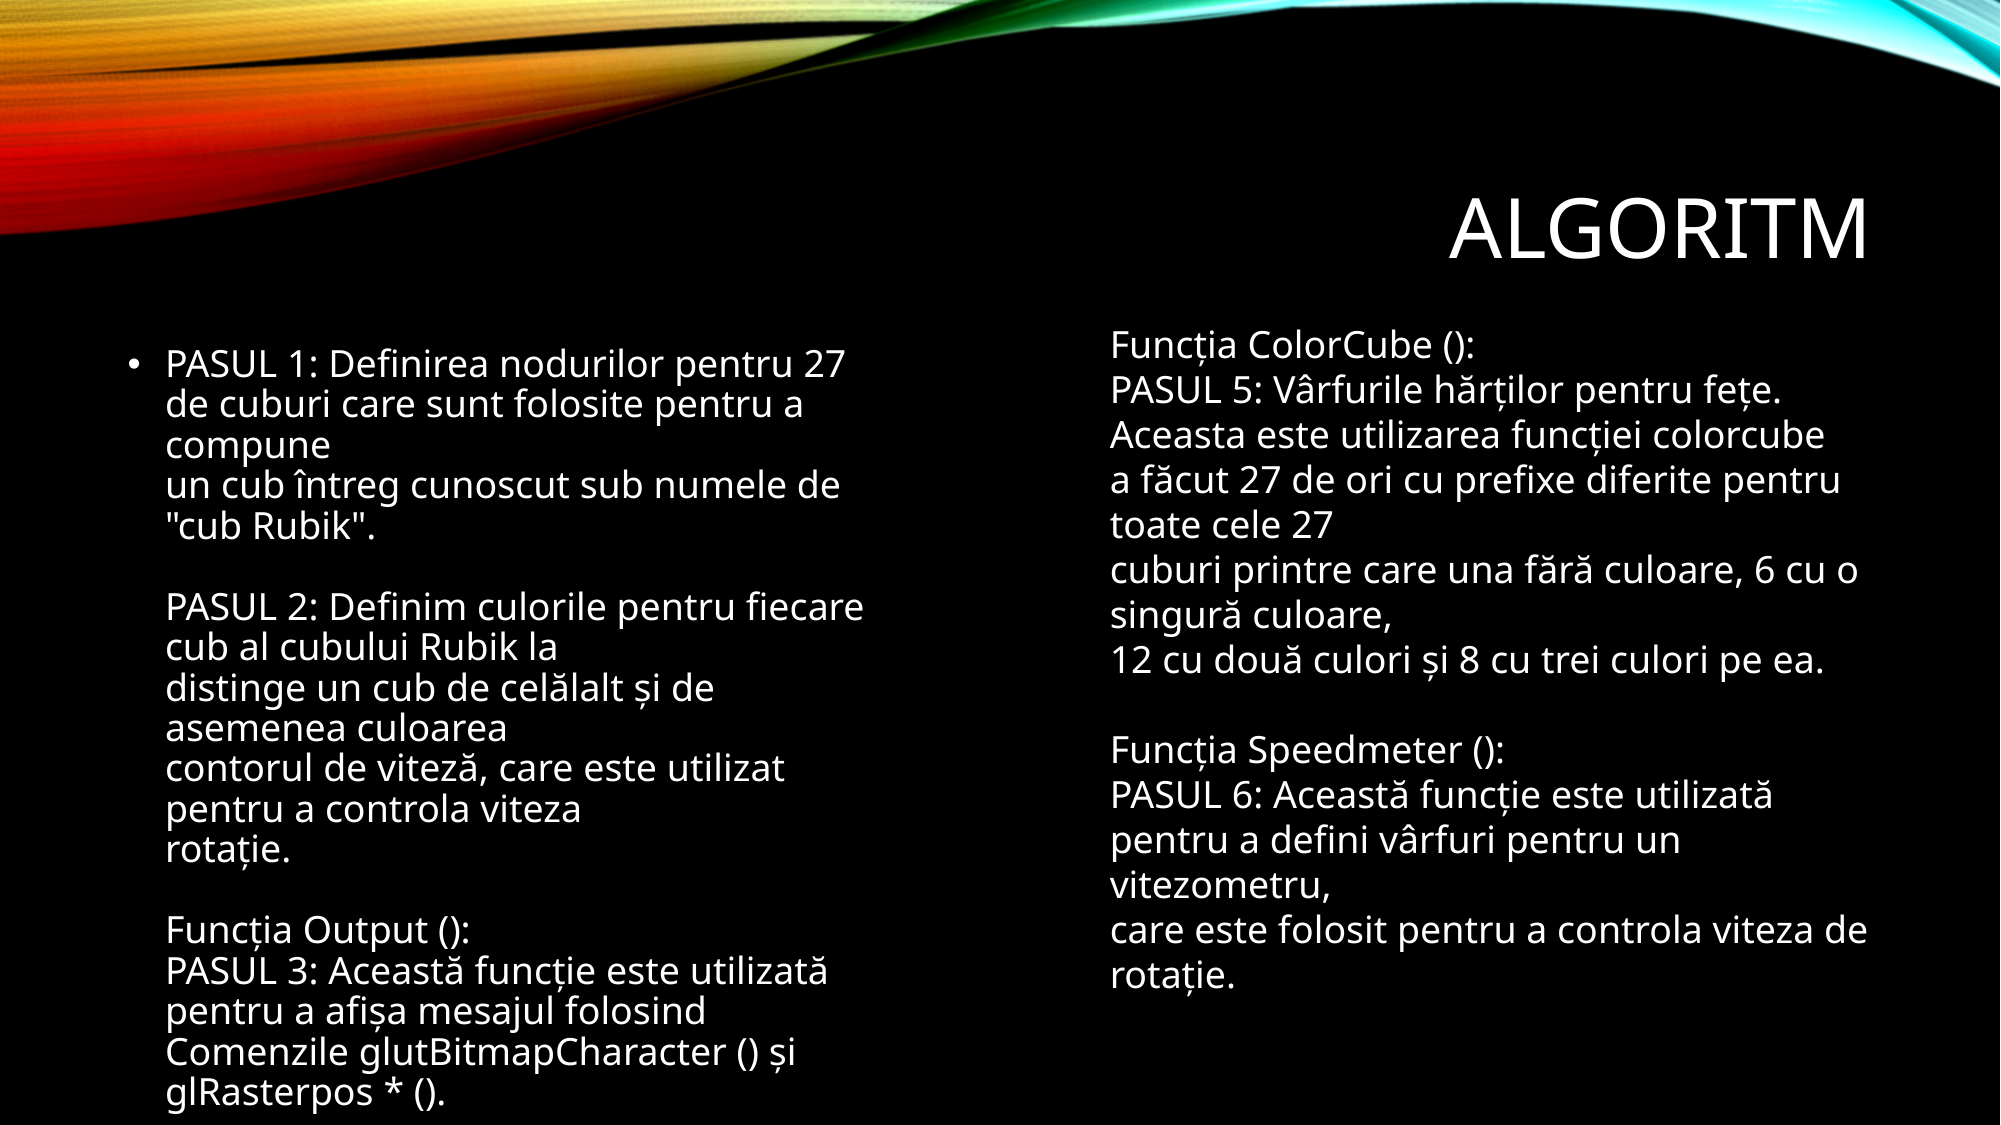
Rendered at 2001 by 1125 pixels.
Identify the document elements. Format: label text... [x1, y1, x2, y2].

text_box Funcția ColorCube (): PASUL 5: Vârfurile hărților pentru fețe. Aceasta este utilizarea funcției colorcube a făcut 27 de ori cu prefixe diferite pentru toate cele 27 cuburi printre care una fără culoare, 6 cu o singură culoare, 12 cu două culori și 8 cu trei culori pe ea. Funcția Speedmeter (): PASUL 6: Această funcție este utilizată pentru a defini vârfuri pentru un vitezometru, care este folosit pentru a controla viteza de rotație. [1095, 313, 1915, 1048]
picture [0, 0, 2000, 237]
title Algoritm [474, 125, 1888, 338]
list PASUL 1: Definirea nodurilor pentru 27 de cuburi care sunt folosite pentru a compune un cub întreg cunoscut sub numele de "cub Rubik". PASUL 2: Definim culorile pentru fiecare cub al cubului Rubik la distinge un cub de celălalt și de asemenea culoarea contorul de viteză, care este utilizat pentru a controla viteza rotație. Funcția Output (): PASUL 3: Această funcție este utilizată pentru a afișa mesajul folosind Comenzile glutBitmapCharacter () și glRasterpos * (). [112, 337, 904, 998]
